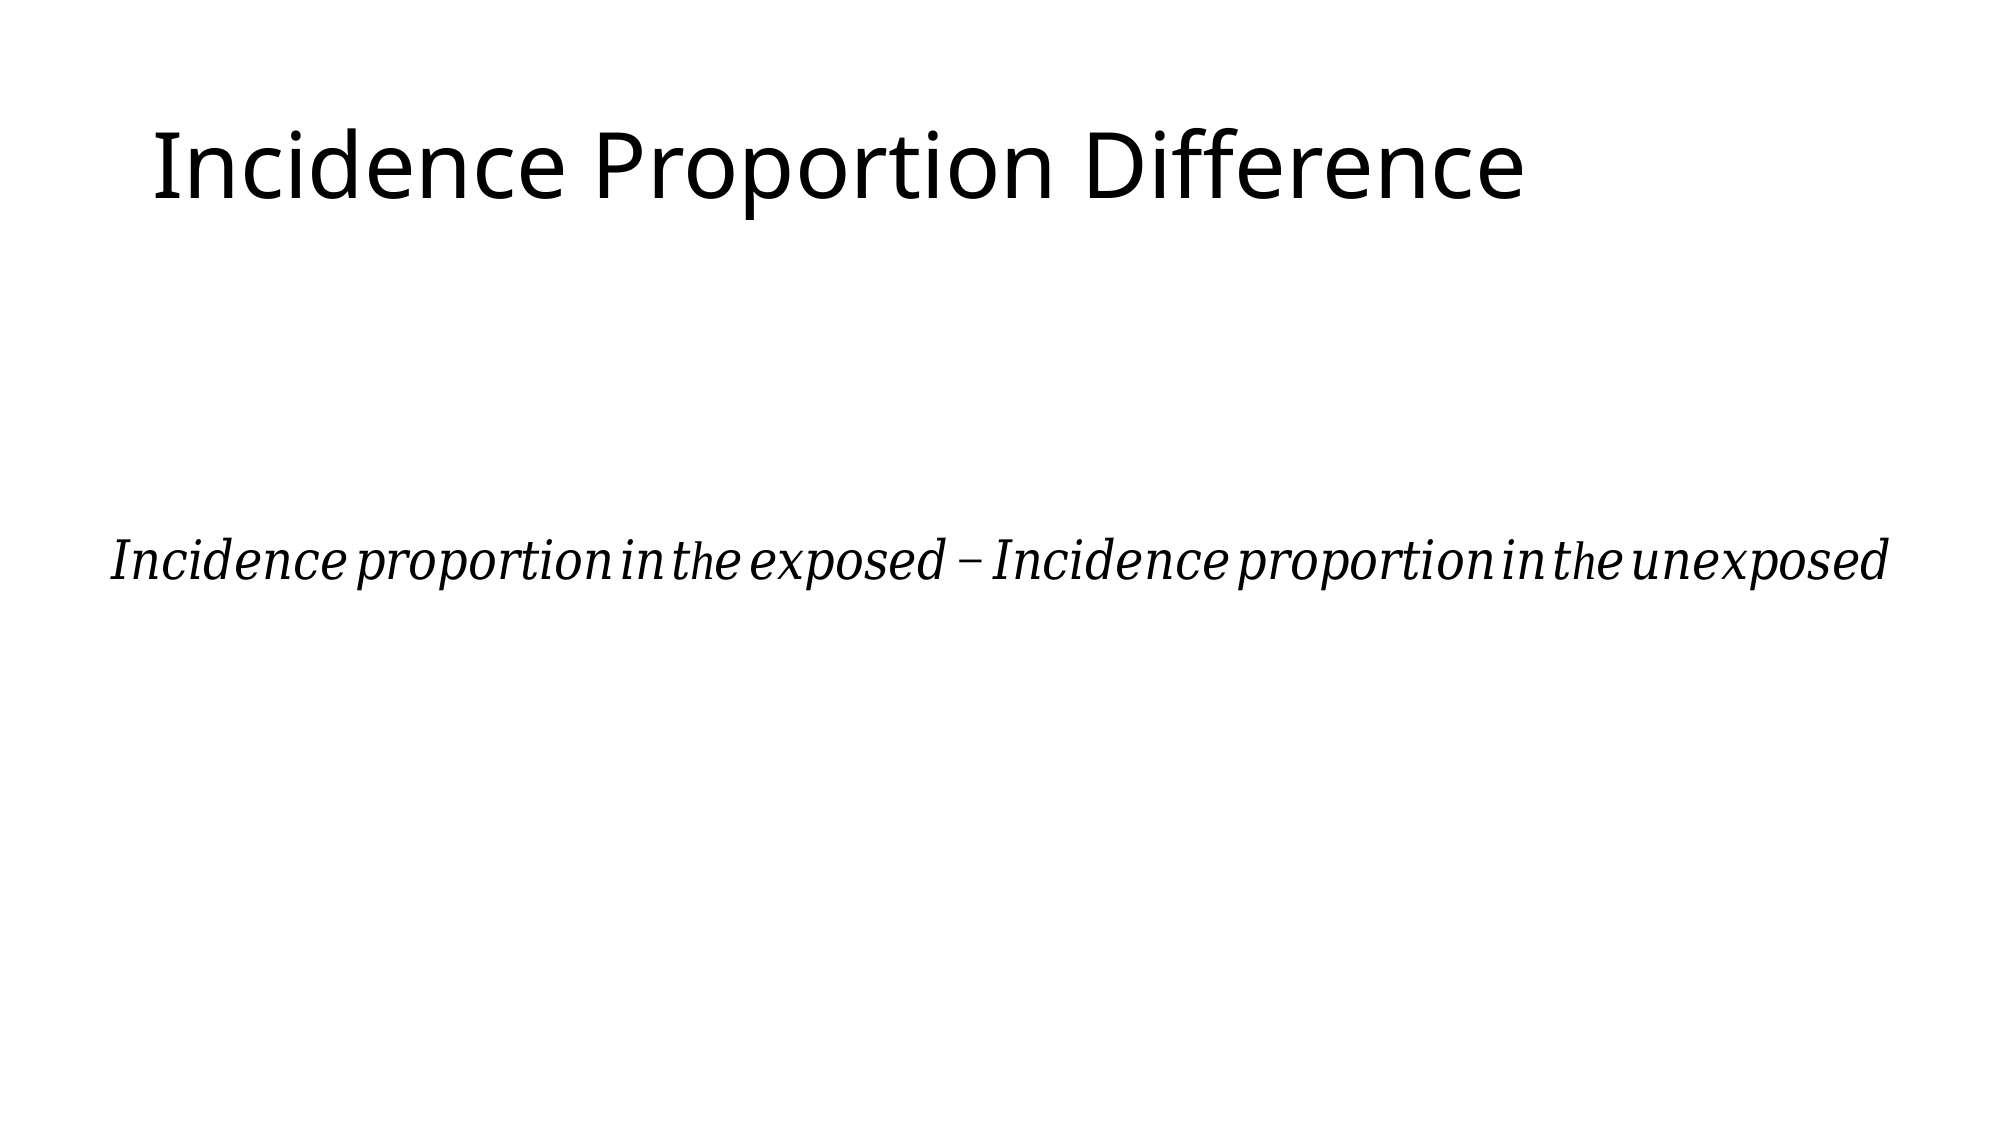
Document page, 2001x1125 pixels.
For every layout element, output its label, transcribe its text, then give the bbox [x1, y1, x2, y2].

title Incidence Proportion Difference [137, 59, 1863, 278]
